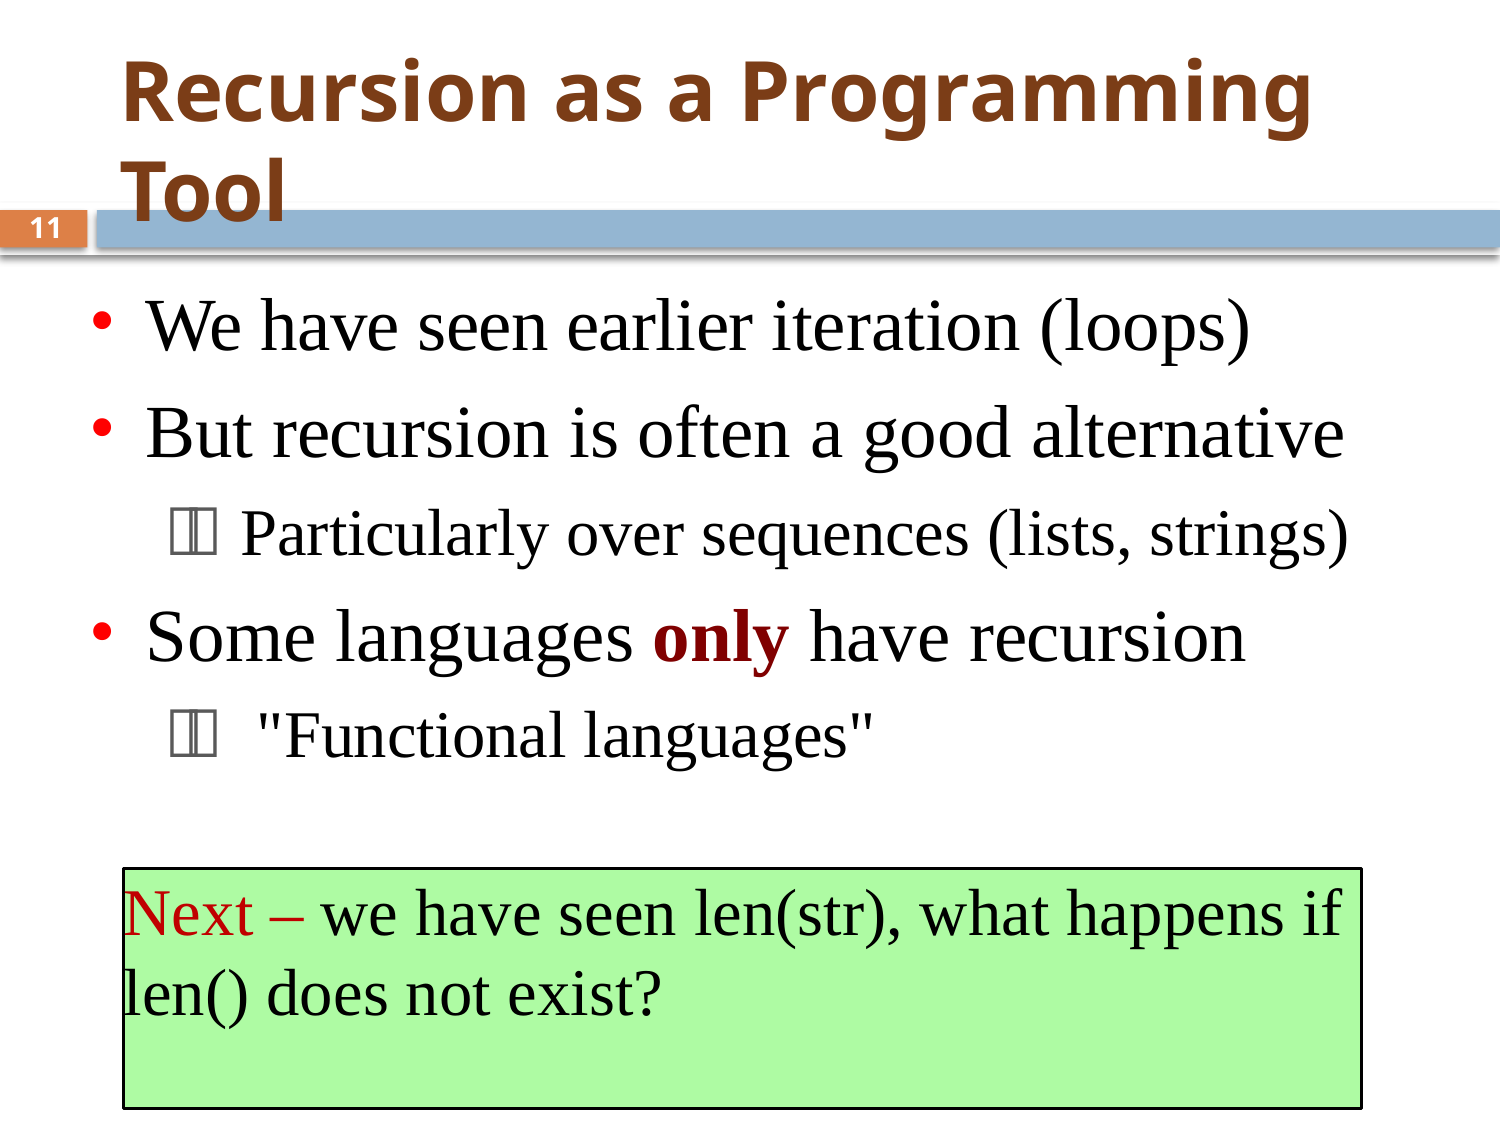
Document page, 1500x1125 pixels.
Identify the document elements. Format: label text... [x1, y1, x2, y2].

title Recursion as a Programming Tool [119, 37, 1494, 238]
slide_number 11 [0, 0, 88, 555]
text_box Next – we have seen len(str), what happens if len() does not exist? [123, 868, 1362, 1109]
text_box We have seen earlier iteration (loops) But recursion is often a good alternative  Particularly over sequences (lists, strings) Some languages only have recursion  "Functional languages" [87, 275, 1438, 771]
